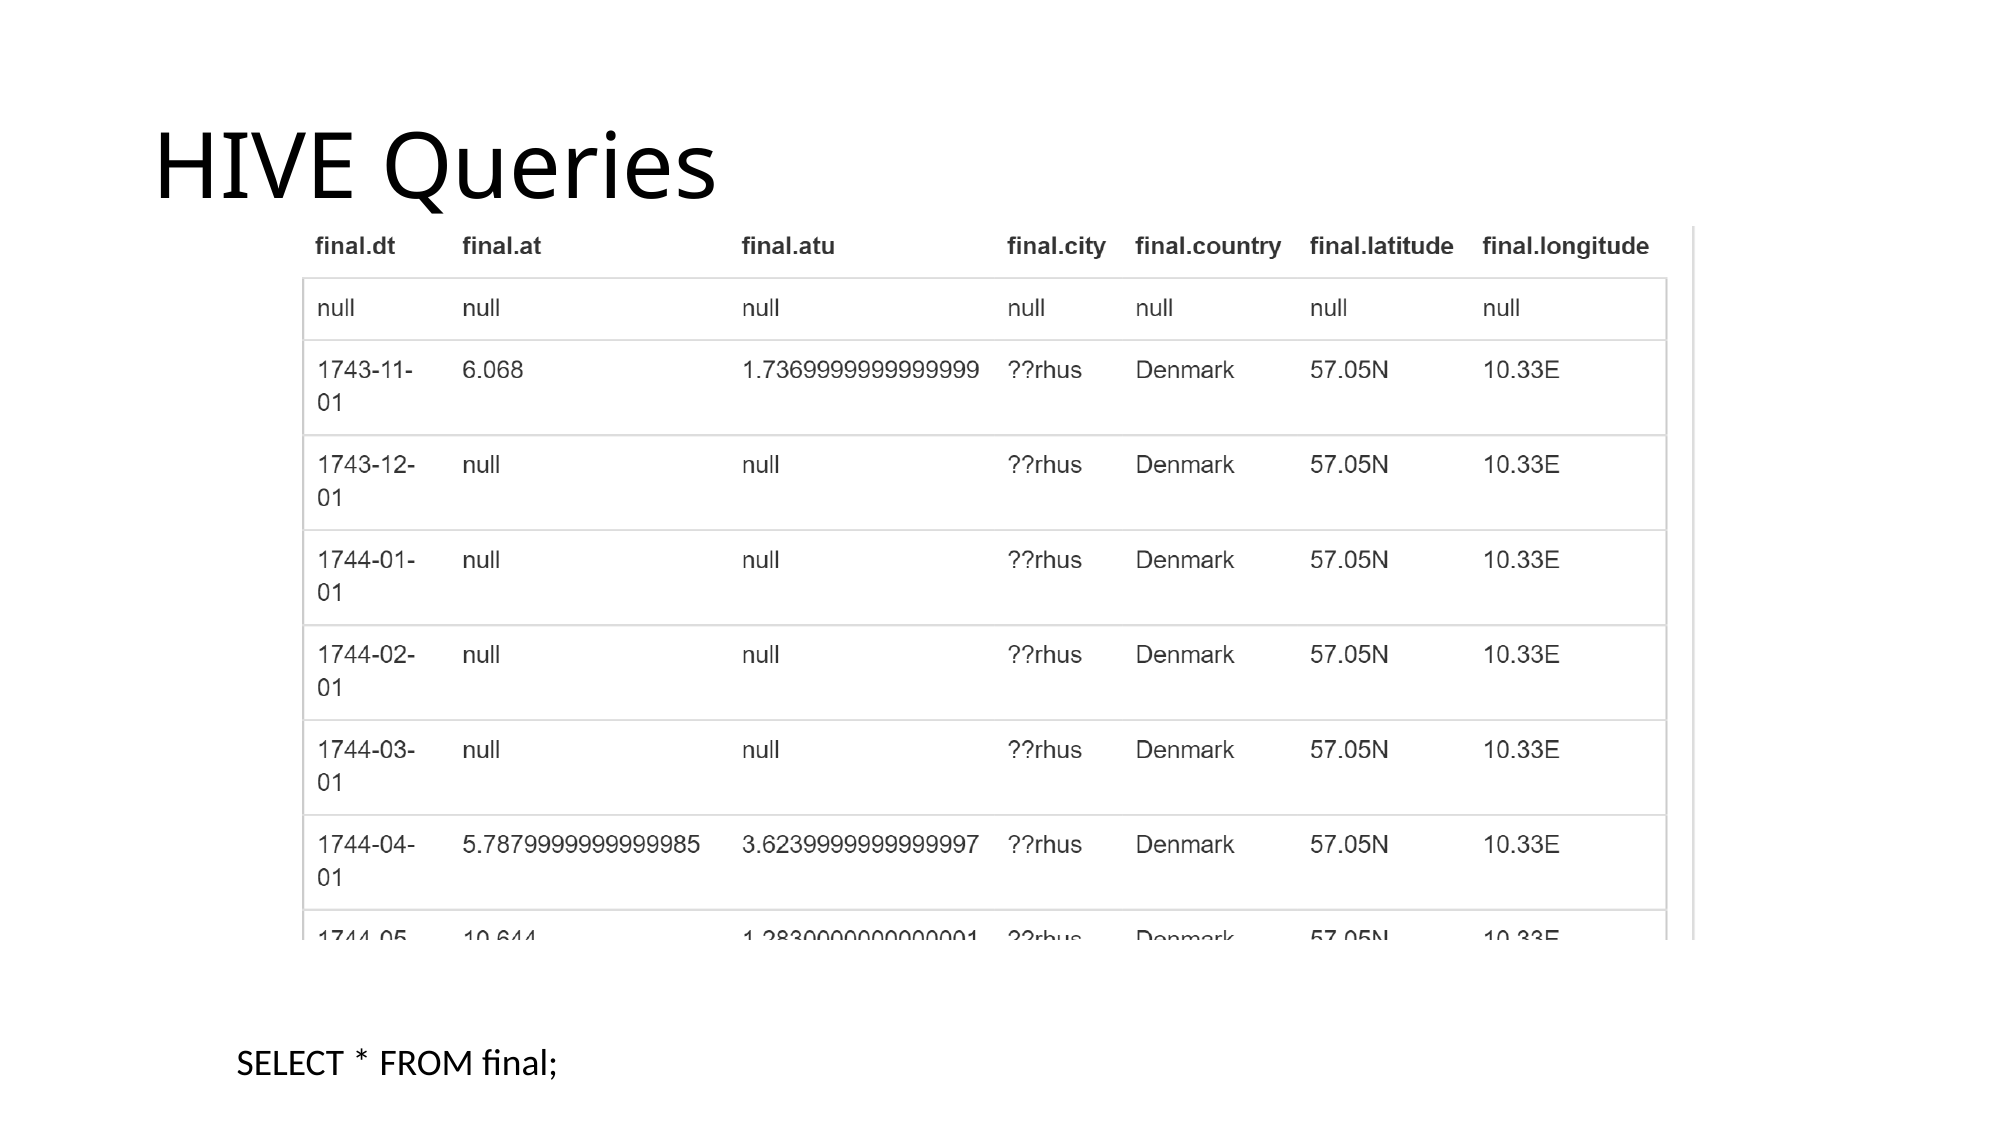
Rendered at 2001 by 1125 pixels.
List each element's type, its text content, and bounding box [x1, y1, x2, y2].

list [284, 226, 1716, 941]
title HIVE Queries [137, 59, 1863, 278]
text_box SELECT * FROM final; [221, 1030, 574, 1091]
